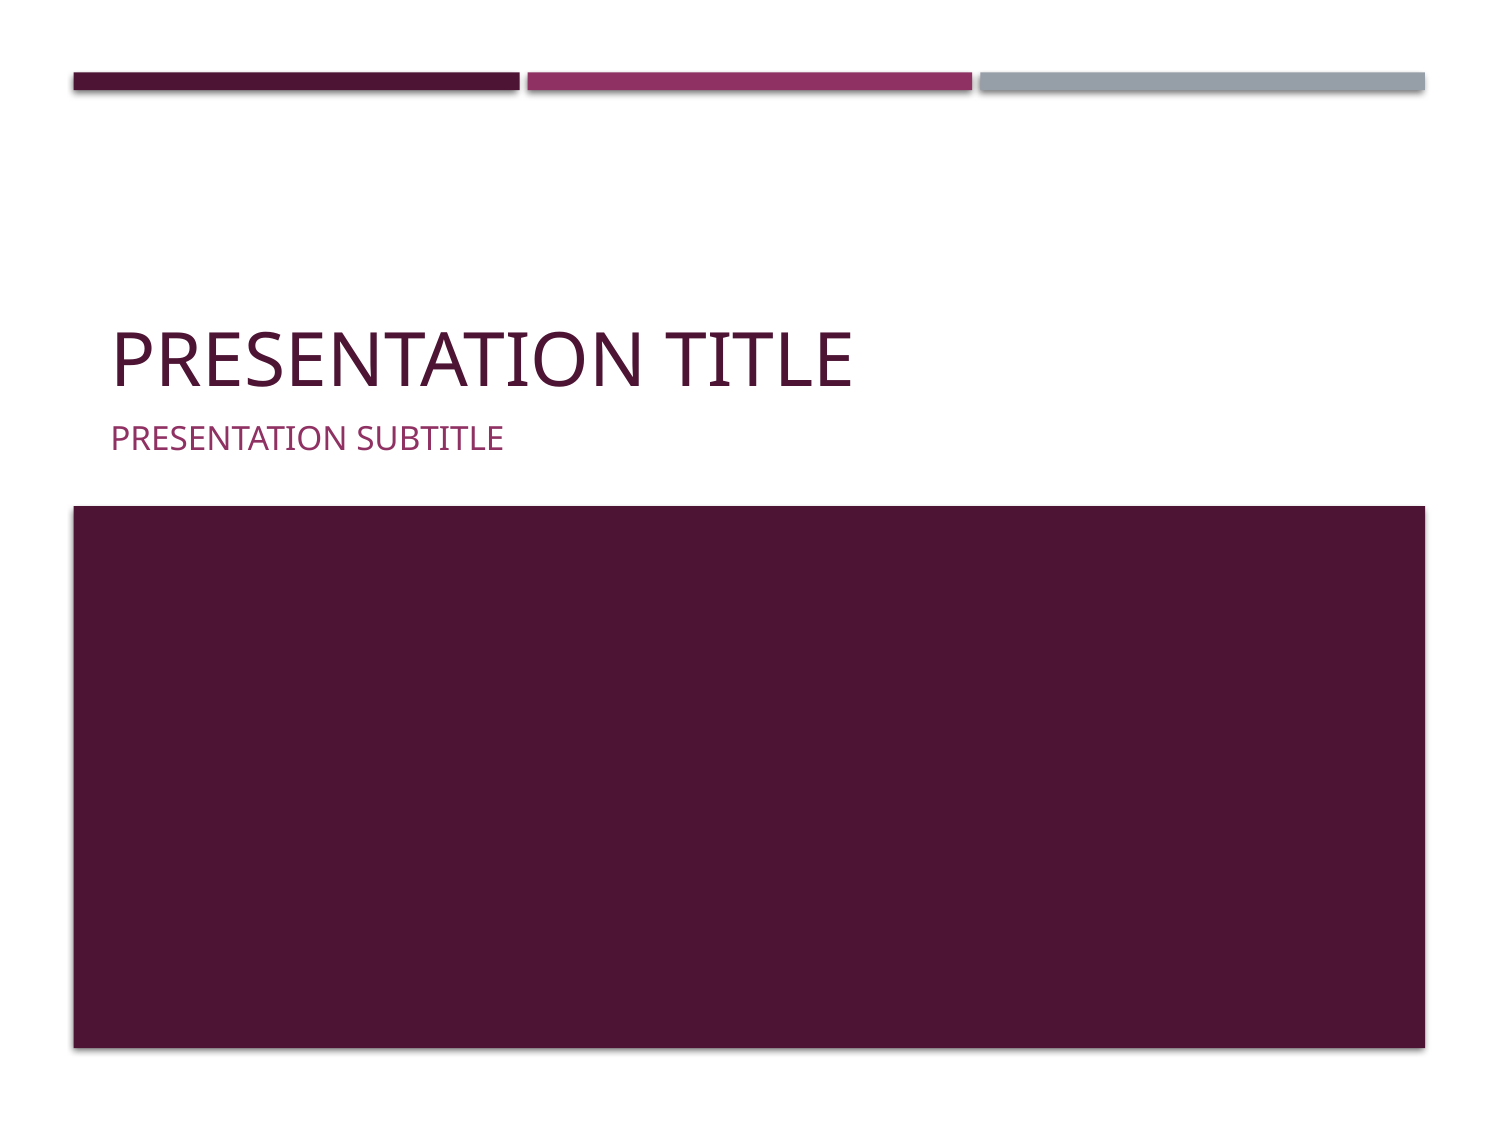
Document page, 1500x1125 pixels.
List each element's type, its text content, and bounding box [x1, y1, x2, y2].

subtitle Presentation Subtitle [95, 409, 1406, 507]
title Presentation Title [95, 162, 1406, 409]
